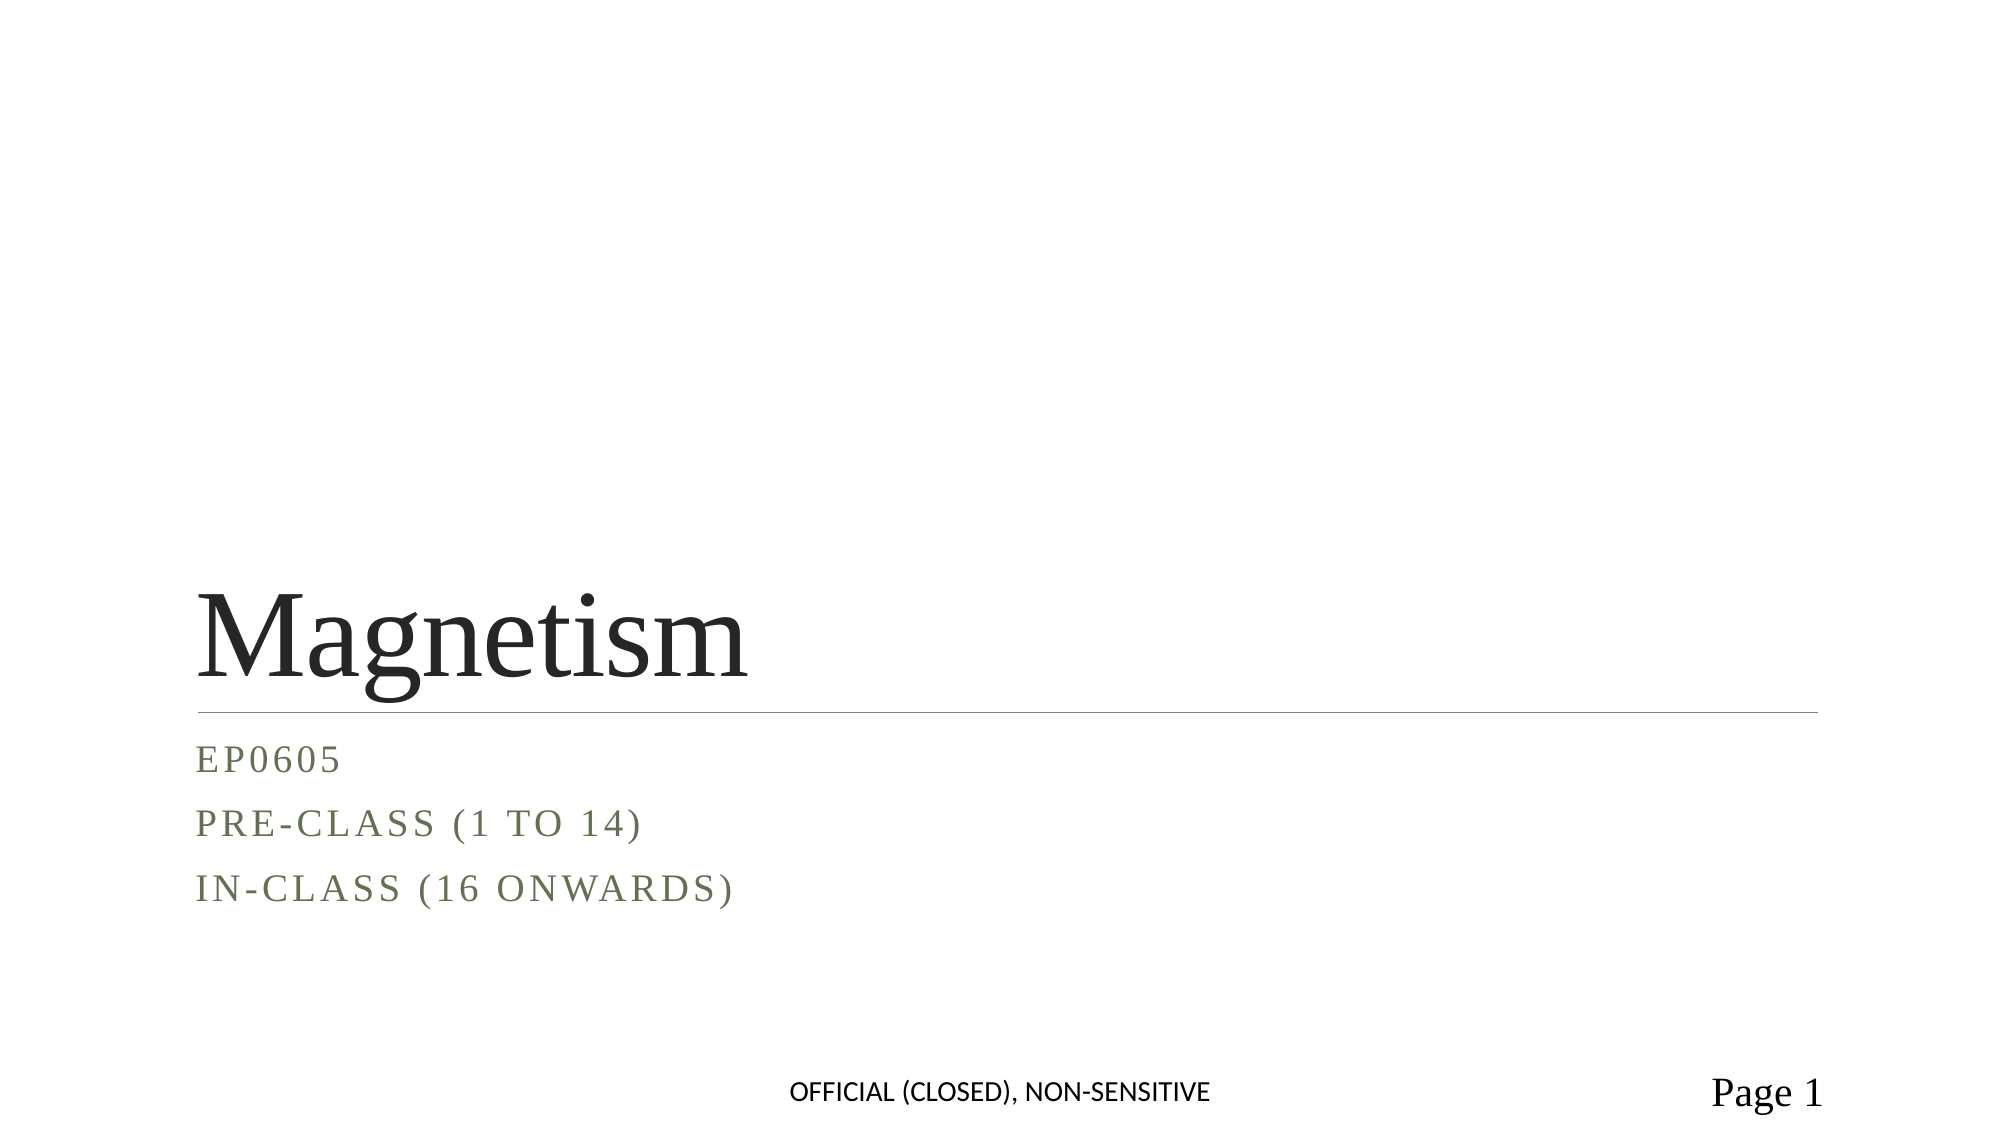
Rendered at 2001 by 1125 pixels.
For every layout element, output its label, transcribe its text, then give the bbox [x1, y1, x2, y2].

slide_number Page 1 [1624, 1059, 1840, 1120]
footer Official (closed), Non-sensitive [604, 1059, 1396, 1120]
subtitle EP0605 Pre-class (1 to 14) in-class (16 onwardS) [180, 730, 1831, 919]
title Magnetism [180, 124, 1831, 710]
